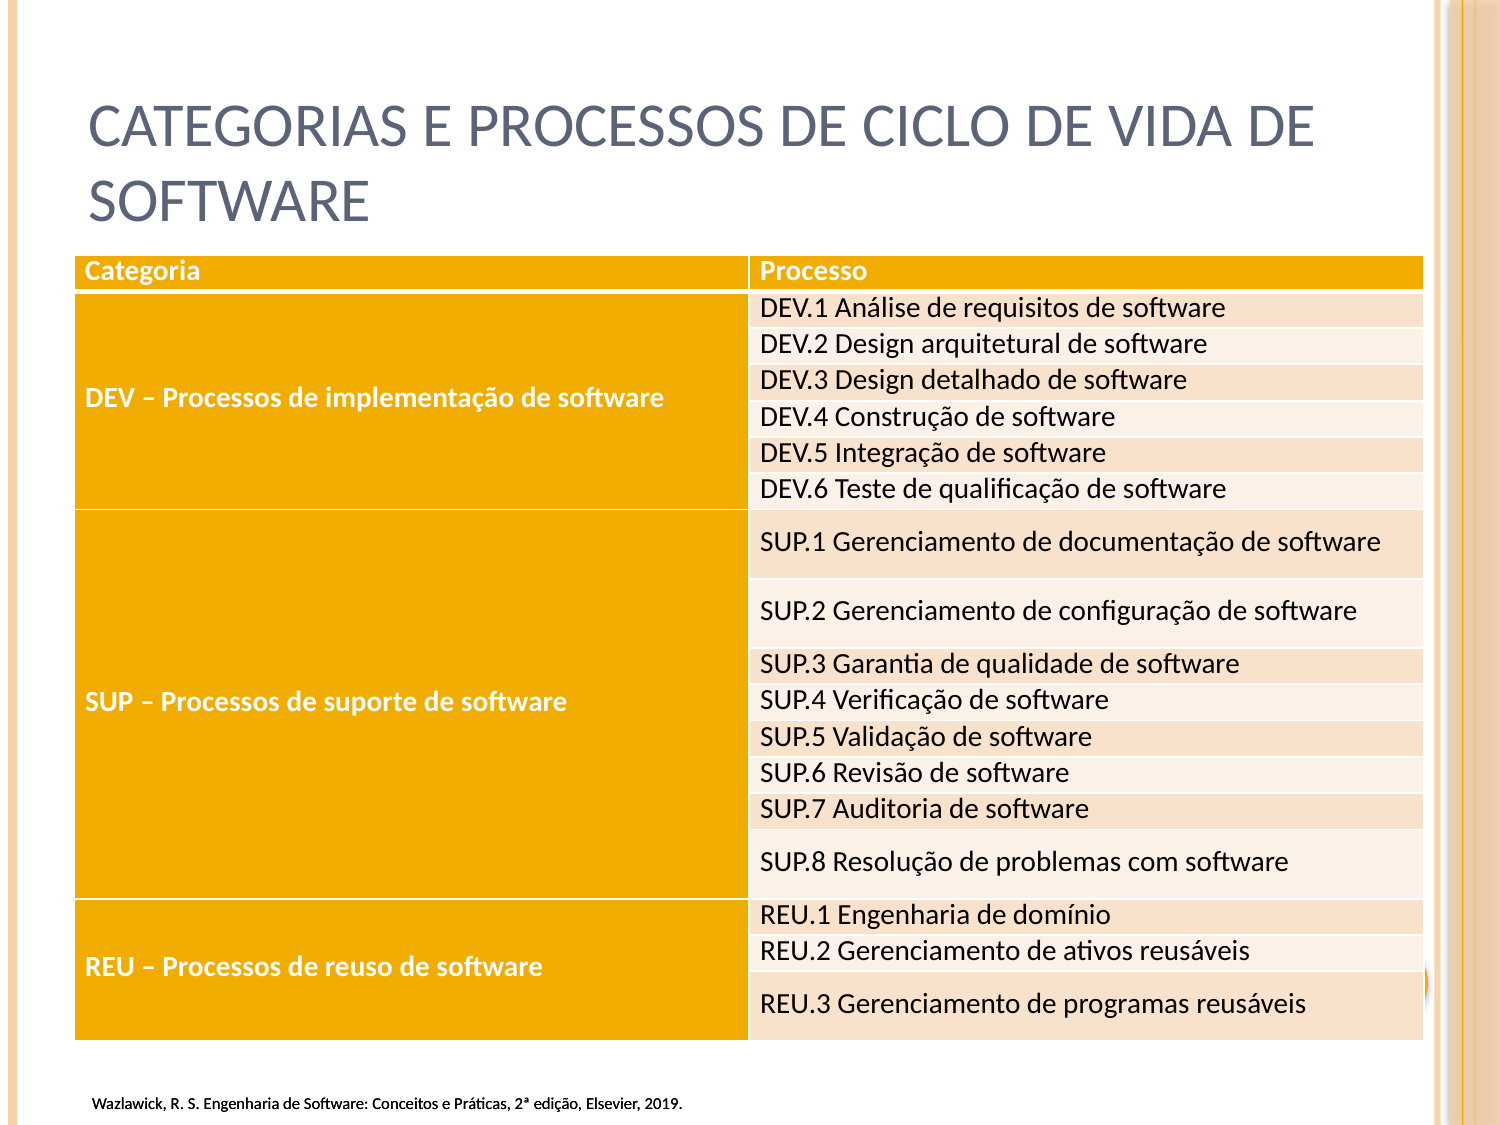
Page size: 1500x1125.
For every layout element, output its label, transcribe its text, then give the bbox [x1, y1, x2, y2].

table_cell SUP.5 Validação de software [750, 721, 1423, 756]
table_cell REU.1 Engenharia de domínio [750, 900, 1423, 934]
table_cell SUP.4 Verificação de software [750, 685, 1423, 720]
table_cell REU.2 Gerenciamento de ativos reusáveis [750, 936, 1423, 970]
table_cell SUP.7 Auditoria de software [750, 794, 1423, 829]
table_cell SUP.8 Resolução de problemas com software [750, 830, 1423, 898]
table_cell DEV – Processos de implementação de software [75, 294, 748, 509]
table_cell DEV.6 Teste de qualificação de software [750, 474, 1423, 509]
table_cell SUP.1 Gerenciamento de documentação de software [750, 510, 1423, 578]
table_header Processo [750, 256, 1423, 289]
table_cell SUP.2 Gerenciamento de configuração de software [750, 580, 1423, 647]
table_cell REU – Processos de reuso de software [75, 900, 748, 1040]
table_cell REU.3 Gerenciamento de programas reusáveis [750, 972, 1423, 1040]
table_cell SUP.3 Garantia de qualidade de software [750, 649, 1423, 683]
table_header Categoria [75, 256, 748, 289]
table_cell DEV.5 Integração de software [750, 438, 1423, 472]
title Categorias e processos de ciclo de vida de software [73, 66, 1424, 242]
table_cell SUP – Processos de suporte de software [75, 510, 748, 898]
table_cell DEV.4 Construção de software [750, 402, 1423, 436]
table_cell DEV.3 Design detalhado de software [750, 365, 1423, 400]
table_cell DEV.1 Análise de requisitos de software [750, 294, 1423, 327]
table_cell SUP.6 Revisão de software [750, 758, 1423, 792]
table_cell DEV.2 Design arquitetural de software [750, 329, 1423, 363]
